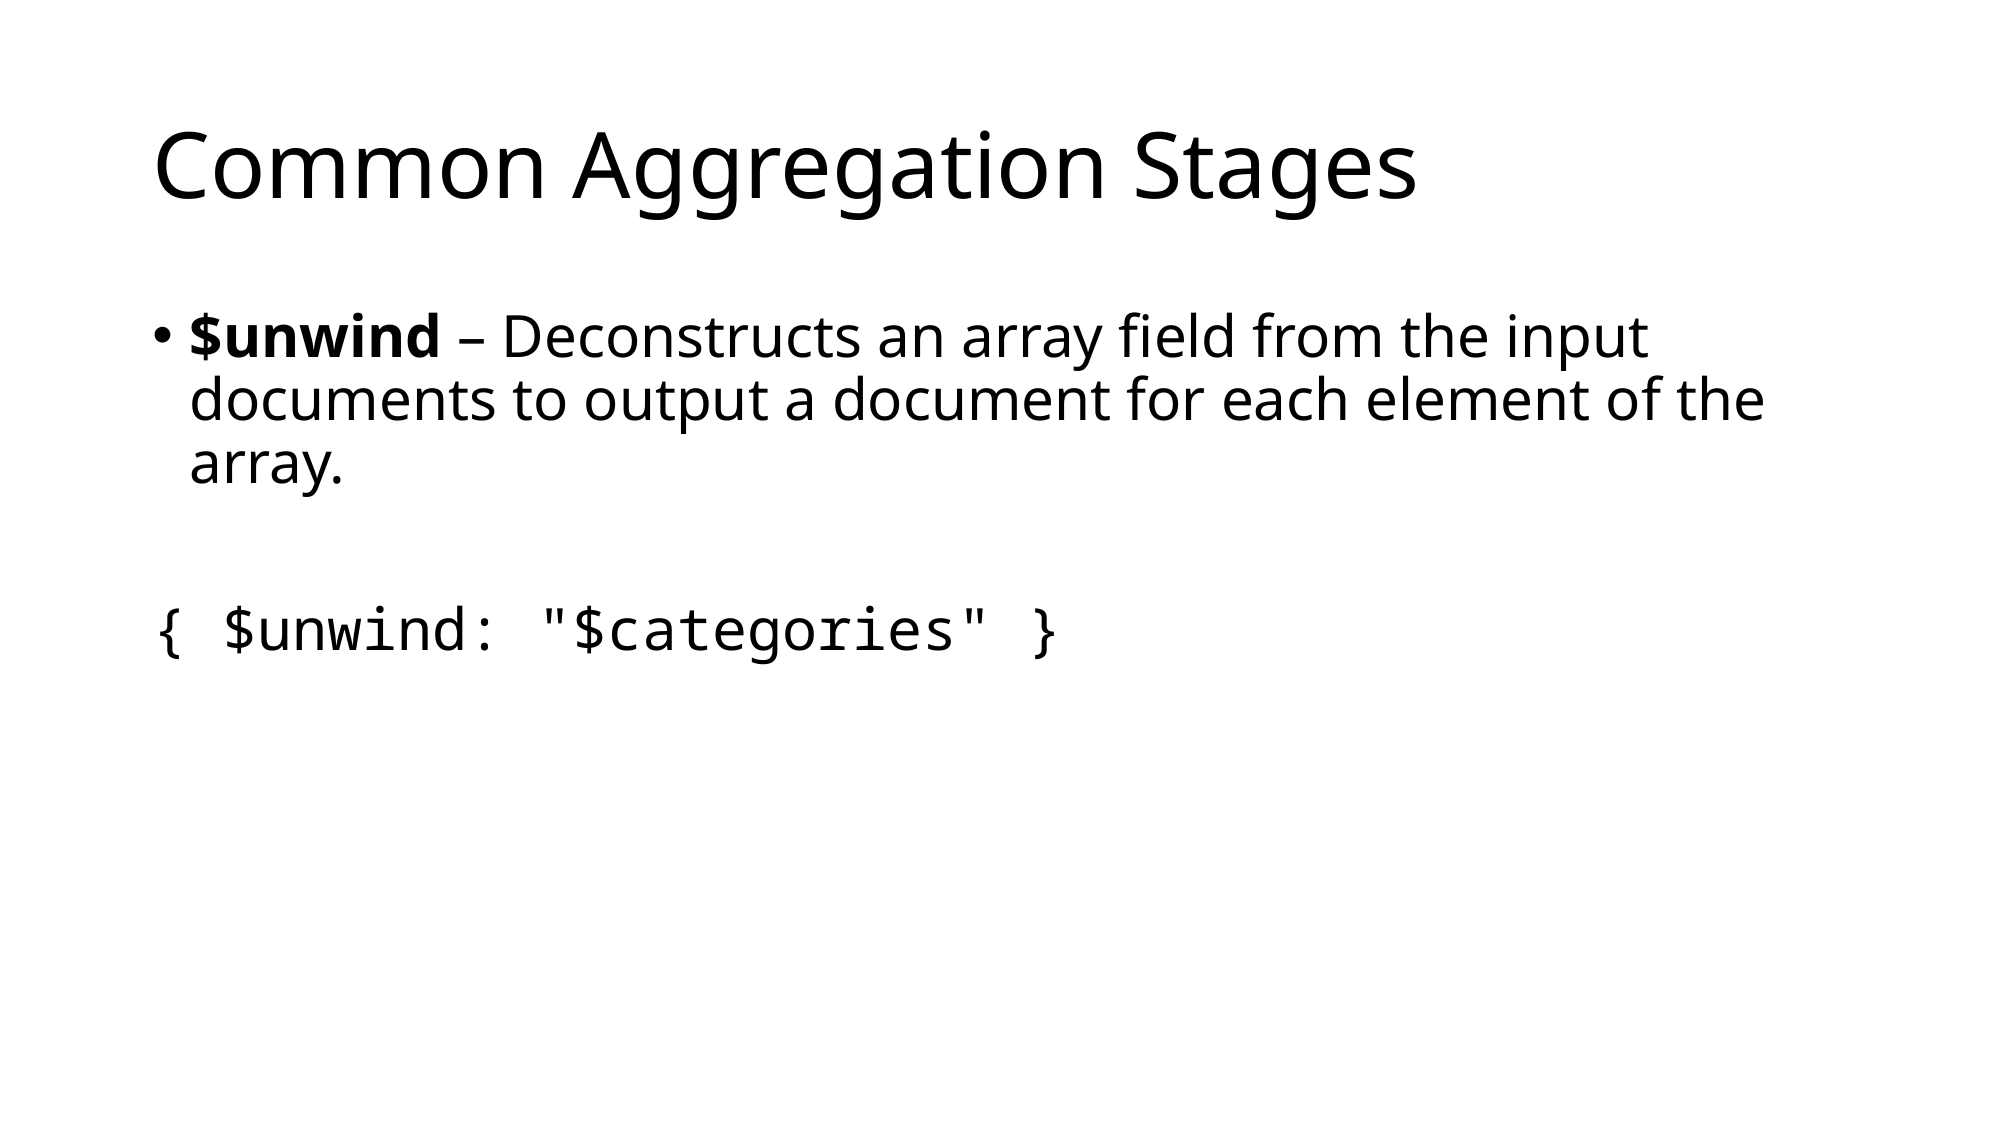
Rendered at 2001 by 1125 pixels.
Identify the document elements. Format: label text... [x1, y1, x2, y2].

list $unwind – Deconstructs an array field from the input documents to output a document for each element of the array. { $unwind: "$categories" } [137, 299, 1863, 1014]
title Common Aggregation Stages [137, 59, 1863, 278]
